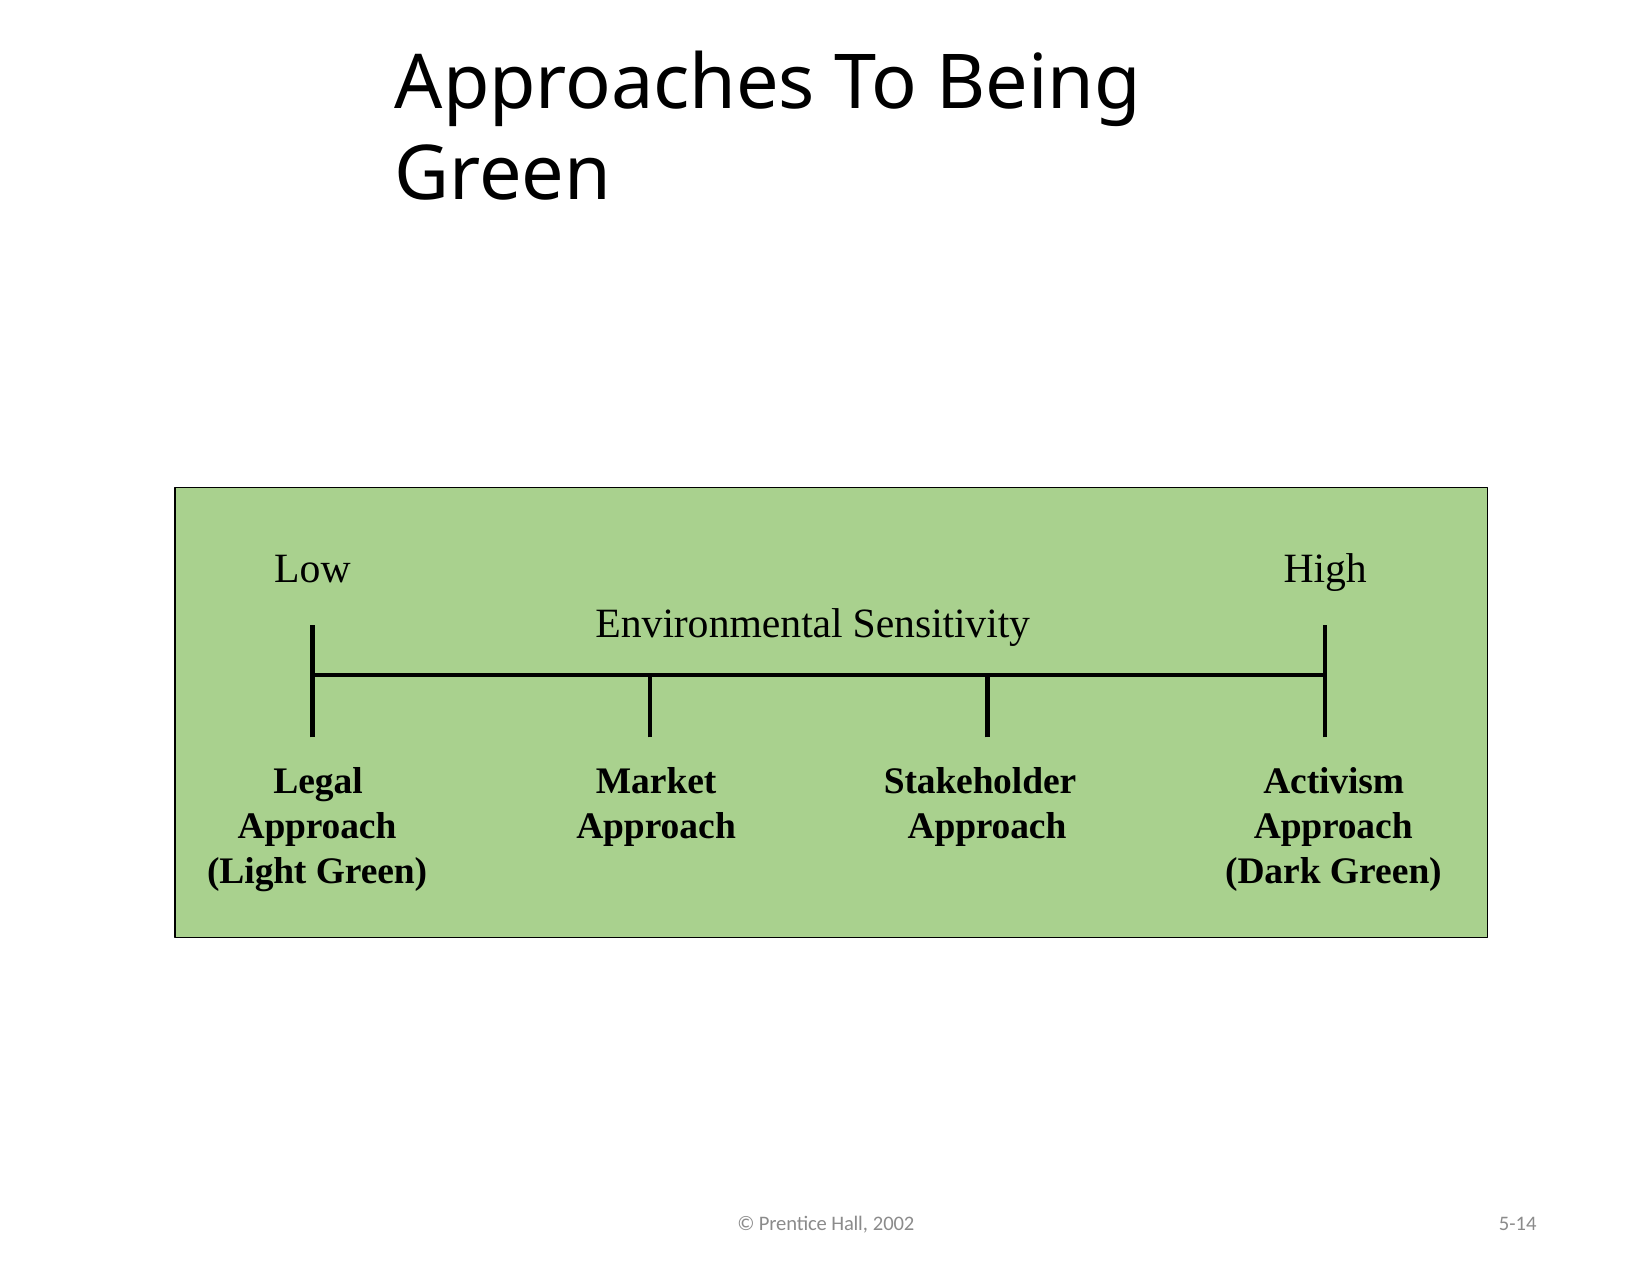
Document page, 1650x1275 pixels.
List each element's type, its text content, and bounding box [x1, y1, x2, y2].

footer © Prentice Hall, 2002 [546, 939, 1104, 1275]
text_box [174, 486, 1489, 939]
slide_number 5-14 [1165, 845, 1537, 1275]
title Approaches To Being Green [392, 15, 1257, 230]
